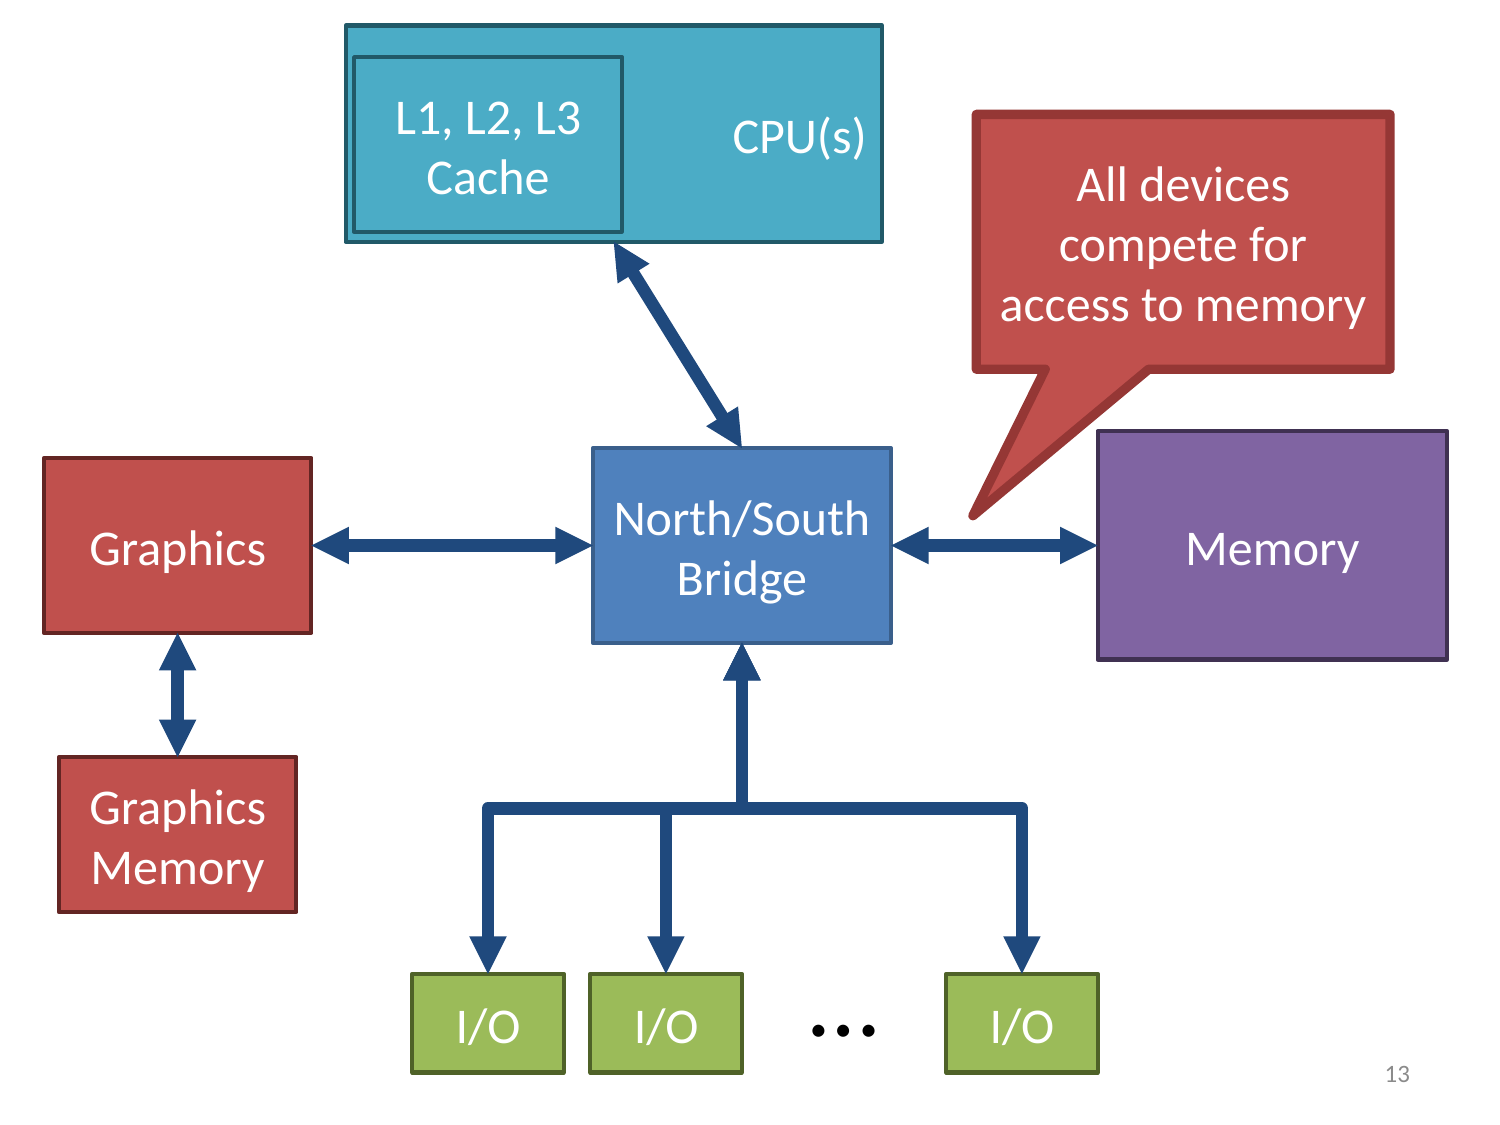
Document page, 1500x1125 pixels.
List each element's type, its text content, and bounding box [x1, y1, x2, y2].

text_box L1, L2, L3 Cache [352, 55, 624, 234]
slide_number 13 [1074, 1042, 1425, 1103]
text_box Graphics Memory [57, 755, 298, 914]
text_box All devices compete for access to memory [971, 112, 1393, 518]
text_box I/O [944, 972, 1100, 1075]
text_box Memory [1096, 429, 1449, 662]
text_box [716, 668, 1048, 949]
text_box I/O [588, 972, 744, 1075]
text_box North/South Bridge [591, 446, 893, 645]
text_box I/O [410, 972, 566, 1075]
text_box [449, 681, 711, 936]
text_box CPU(s) [344, 23, 884, 244]
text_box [613, 241, 743, 449]
text_box … [767, 956, 922, 1048]
text_box Graphics [42, 456, 313, 635]
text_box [538, 770, 711, 847]
